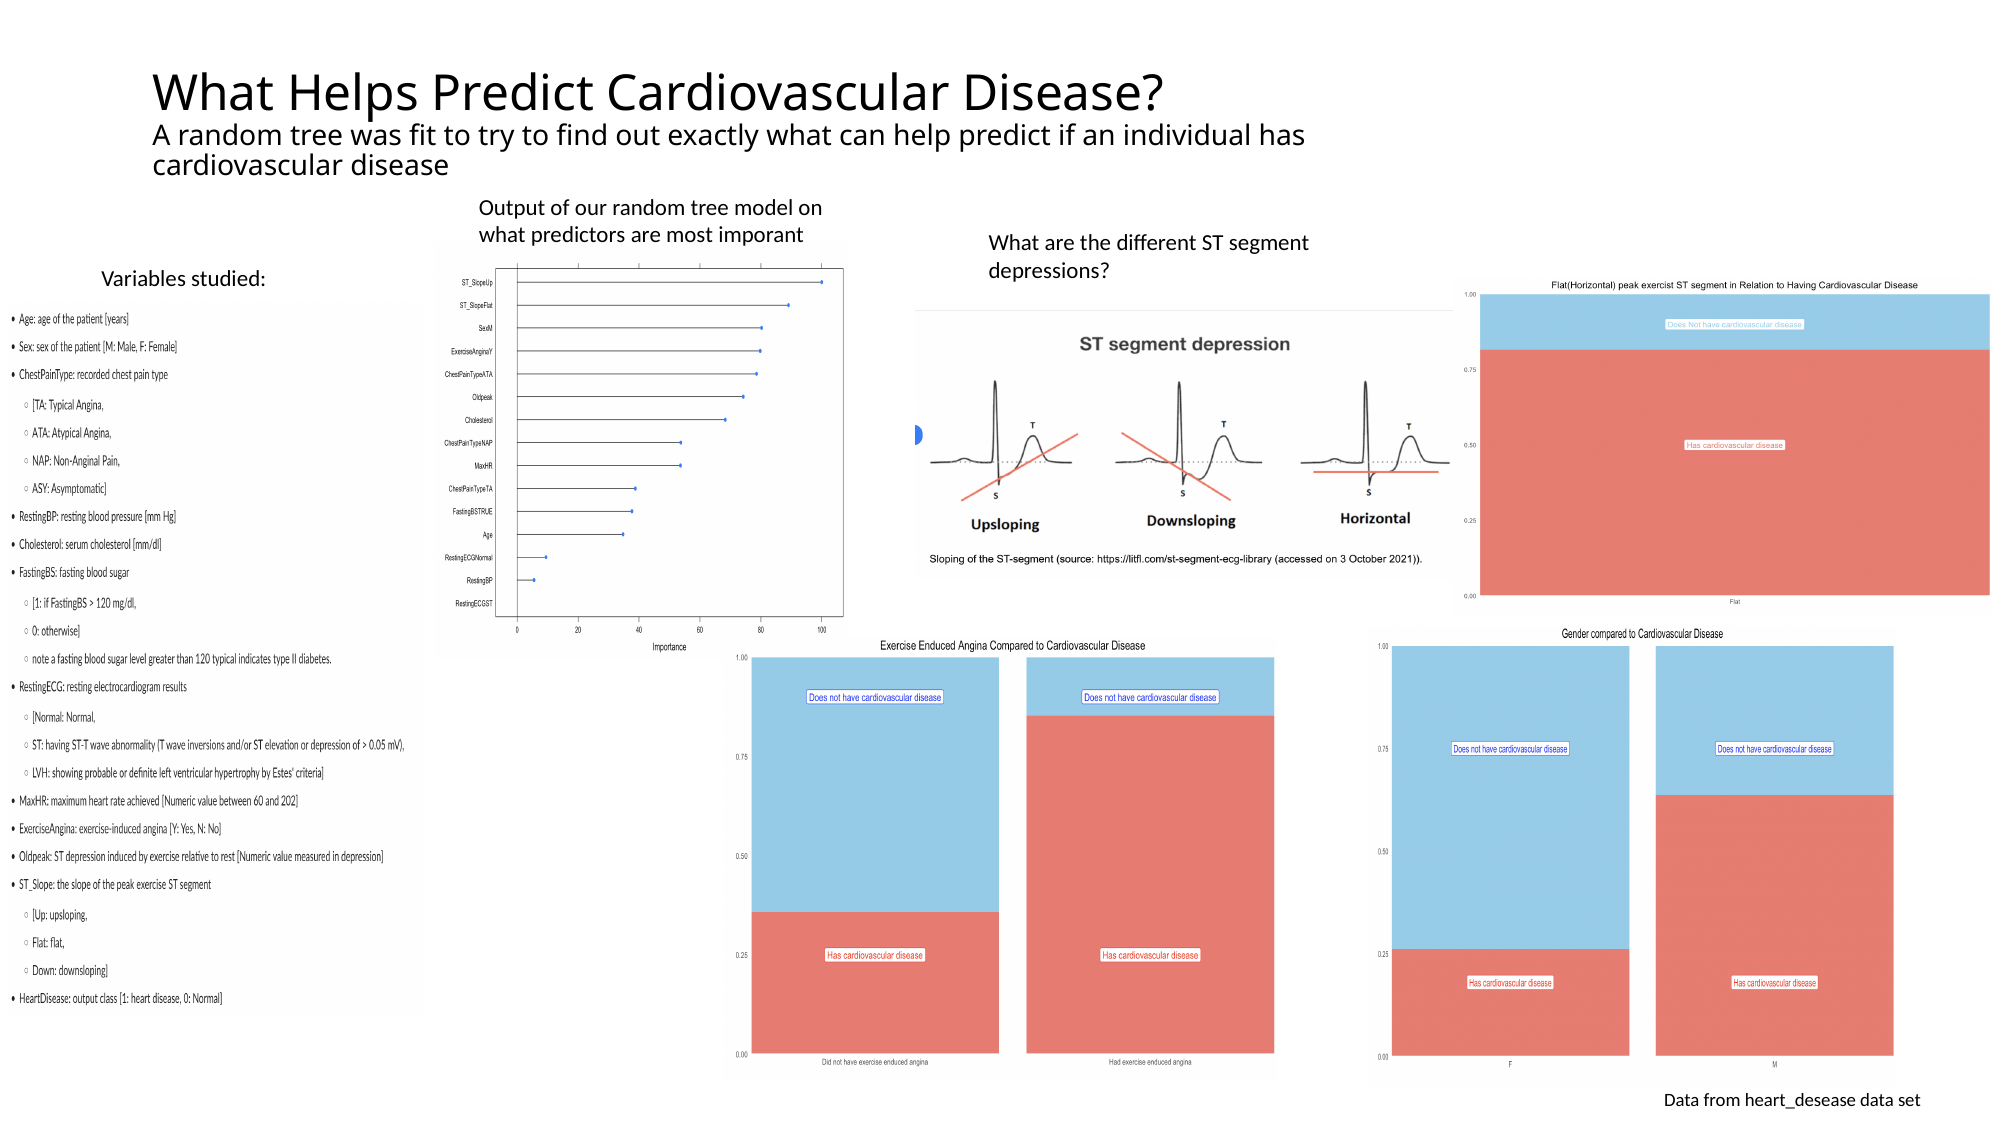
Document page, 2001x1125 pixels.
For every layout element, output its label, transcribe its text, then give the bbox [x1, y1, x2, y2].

picture [1368, 626, 1896, 1089]
title What Helps Predict Cardiovascular Disease? A random tree was fit to try to find out exactly what can help predict if an individual has cardiovascular disease [137, 59, 1424, 190]
text_box What are the different ST segment depressions? [973, 220, 1409, 290]
text_box Output of our random tree model on what predictors are most imporant [463, 185, 882, 255]
text_box Data from heart_desease data set [1649, 1080, 1991, 1118]
picture [434, 241, 1277, 1080]
picture [9, 301, 424, 1015]
picture [915, 278, 1991, 617]
text_box Variables studied: [86, 255, 402, 298]
